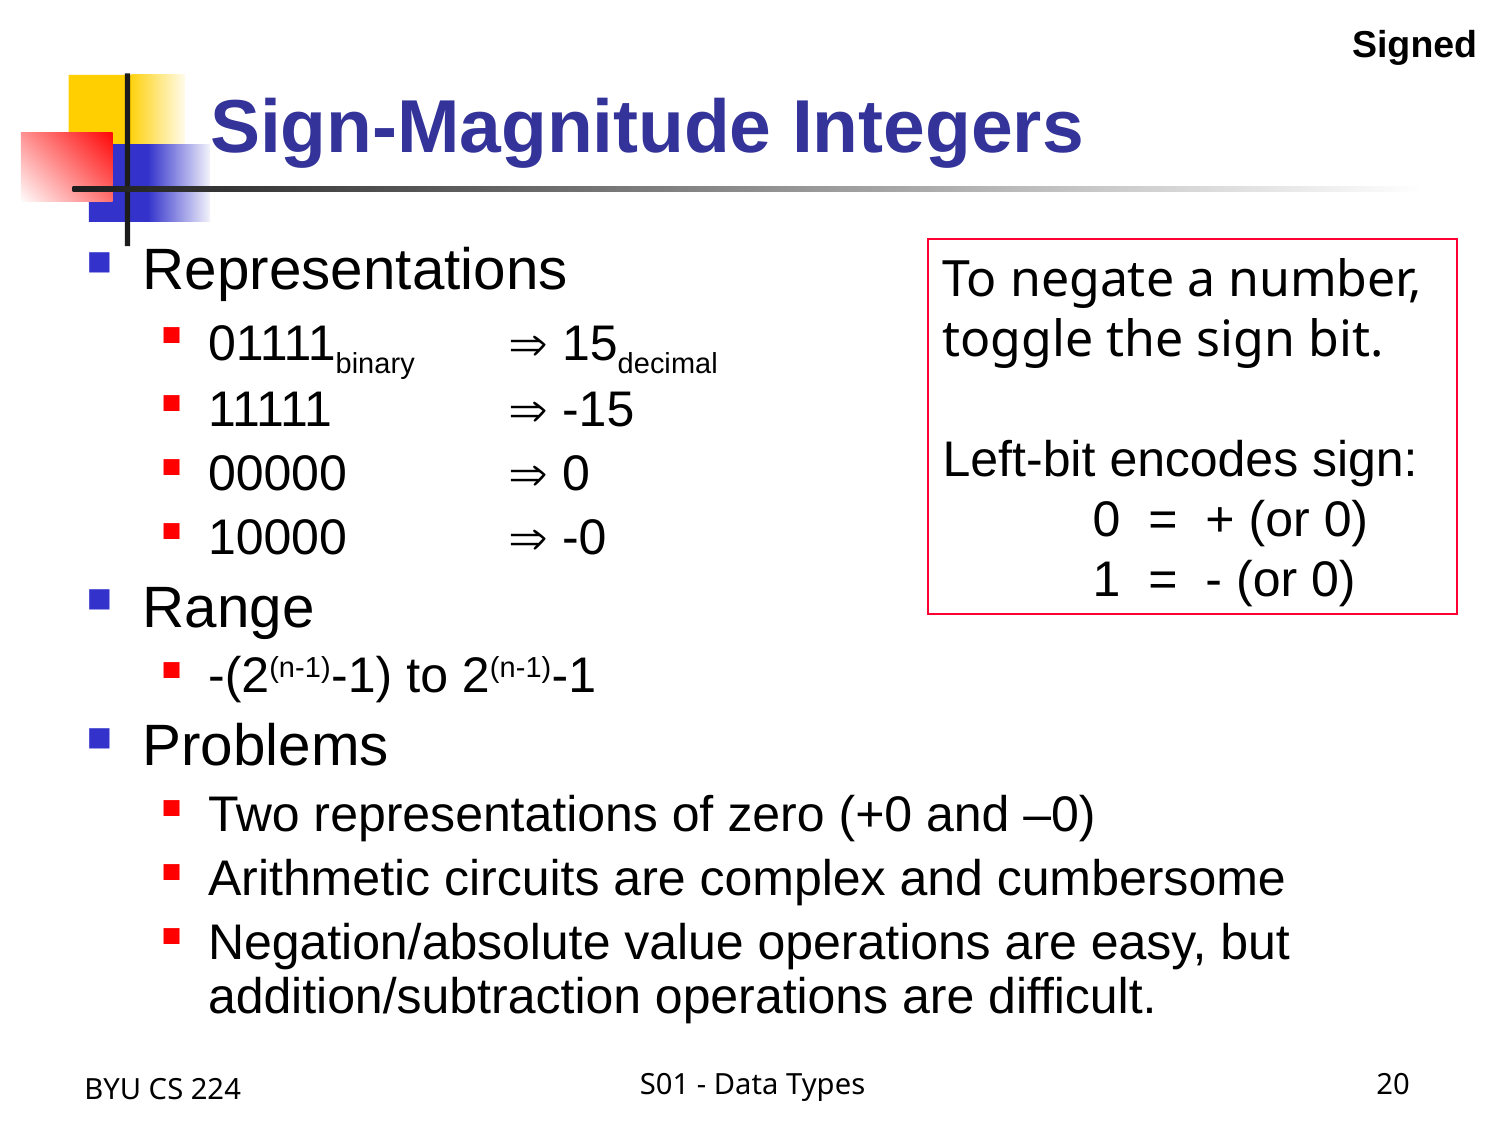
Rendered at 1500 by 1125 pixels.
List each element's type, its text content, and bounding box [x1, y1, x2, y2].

text_box Signed [1061, 12, 1493, 73]
slide_number 20 [1112, 1044, 1425, 1113]
text_box To negate a number, toggle the sign bit. Left-bit encodes sign: 0 = + (or 0) 1 = - (or 0) [927, 239, 1458, 614]
slide_number BYU CS 224 [69, 1037, 382, 1113]
title Sign-Magnitude Integers [195, 24, 1392, 175]
footer S01 - Data Types [438, 1044, 1068, 1113]
list Representations 01111binary  15decimal 11111  -15 00000  0 10000  -0 Range -(2(n-1)-1) to 2(n-1)-1 Problems Two representations of zero (+0 and –0) Arithmetic circuits are complex and cumbersome Negation/absolute value operations are easy, but addition/subtraction operations are difficult. [71, 231, 1443, 1044]
